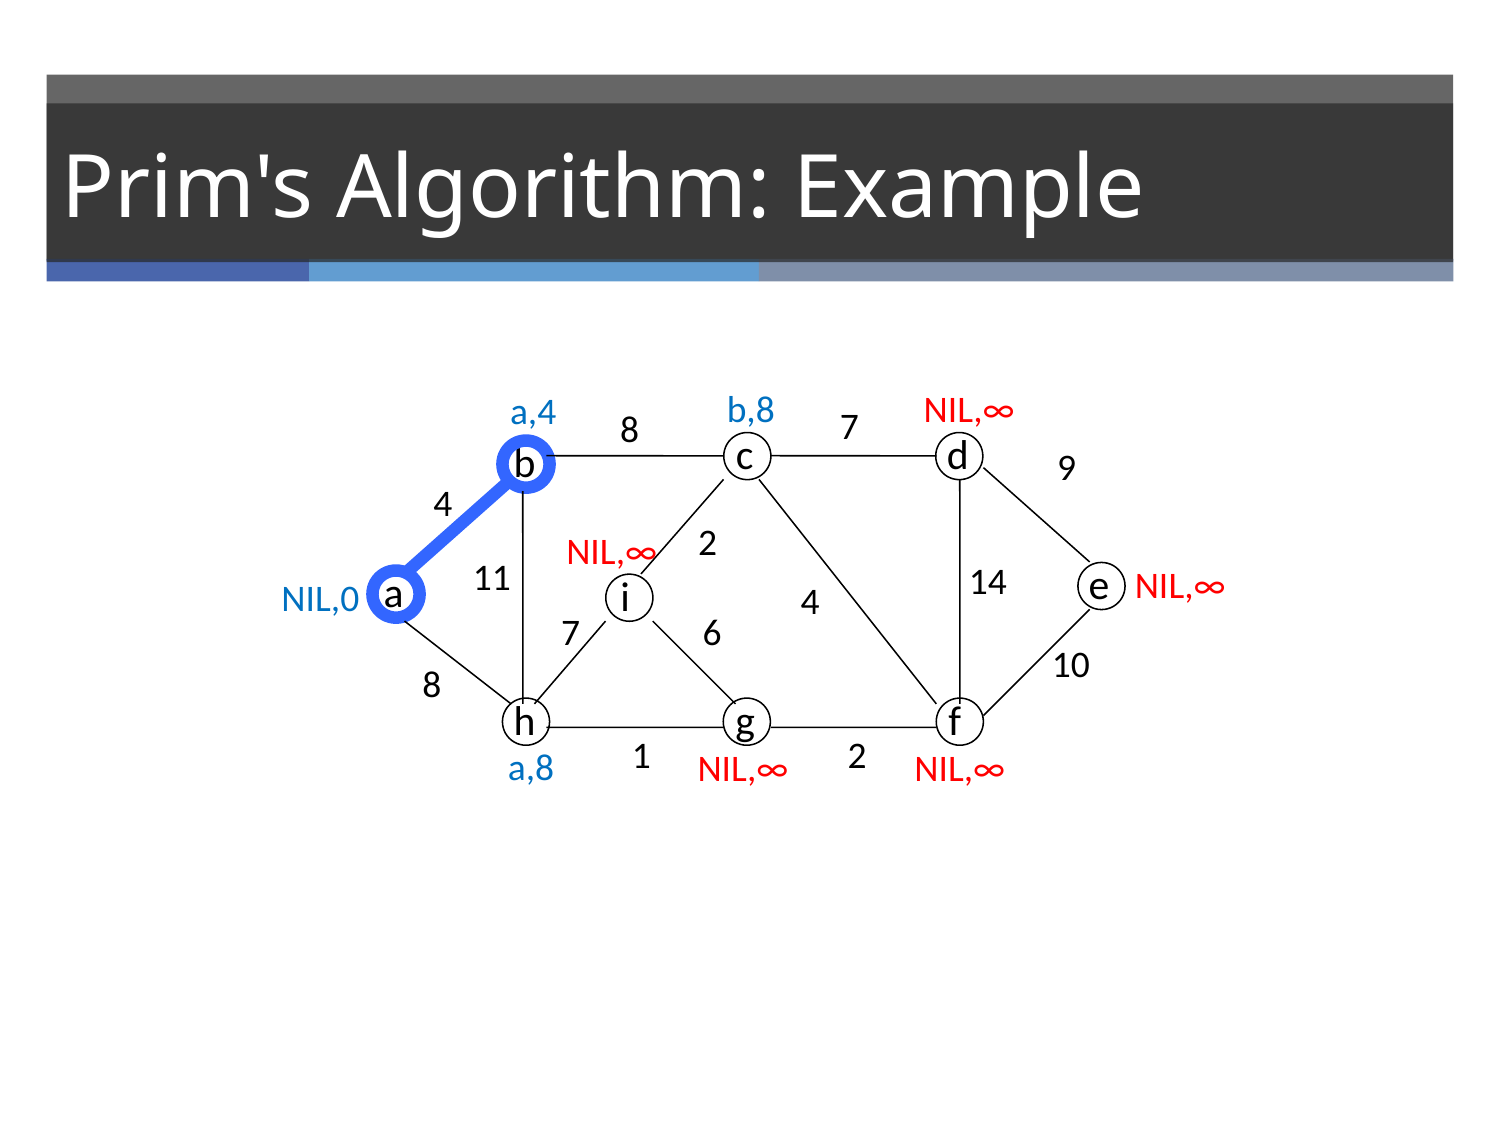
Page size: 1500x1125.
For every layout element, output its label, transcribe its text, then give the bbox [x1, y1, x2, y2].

title Prim's Algorithm: Example [46, 103, 1454, 263]
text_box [265, 376, 1243, 798]
